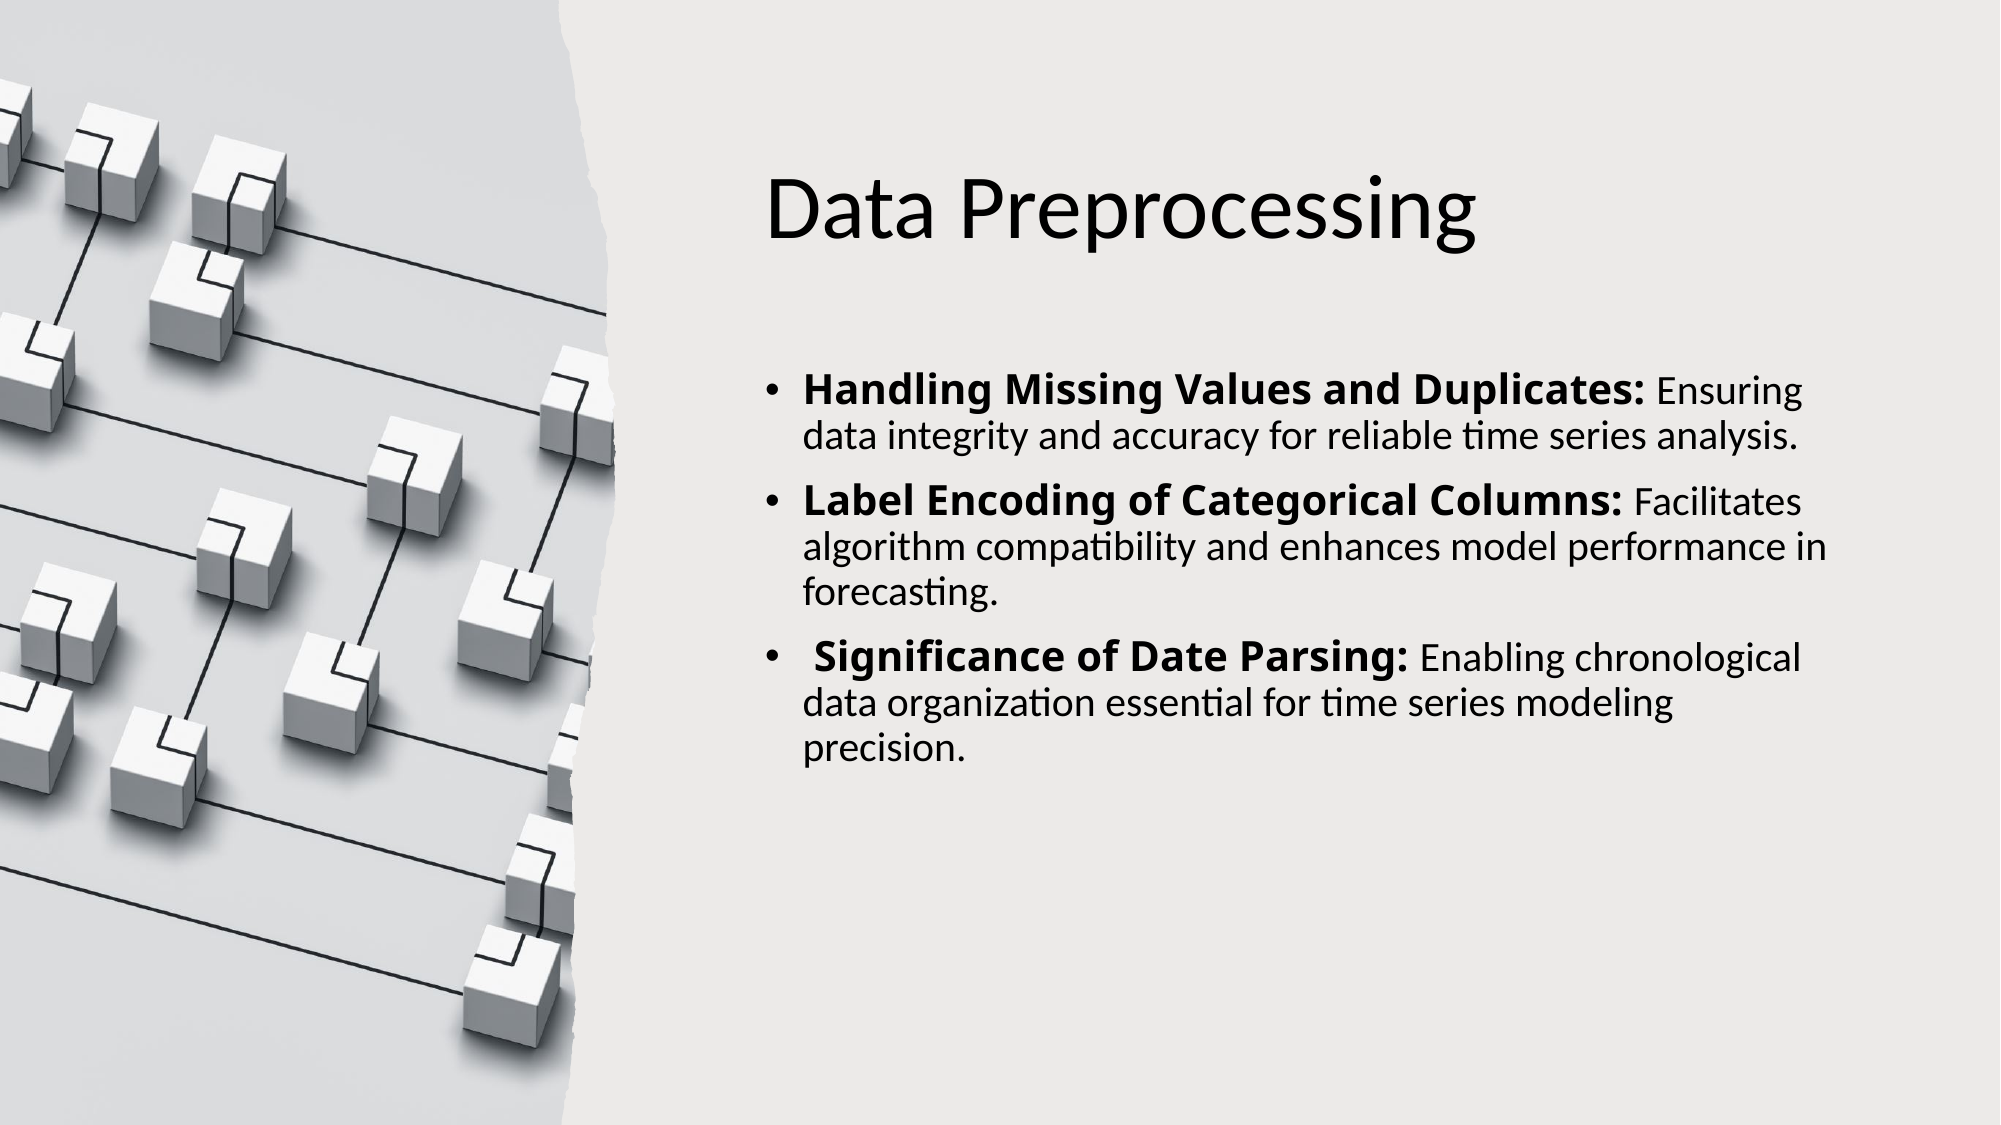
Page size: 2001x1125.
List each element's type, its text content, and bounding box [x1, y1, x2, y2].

title Data Preprocessing [750, 98, 1863, 319]
text_box [617, 0, 2000, 1125]
picture [0, 0, 617, 1125]
list Handling Missing Values and Duplicates: Ensuring data integrity and accuracy for reliable time series analysis. Label Encoding of Categorical Columns: Facilitates algorithm compatibility and enhances model performance in forecasting. Significance of Date Parsing: Enabling chronological data organization essential for time series modeling precision. [750, 361, 1863, 1002]
